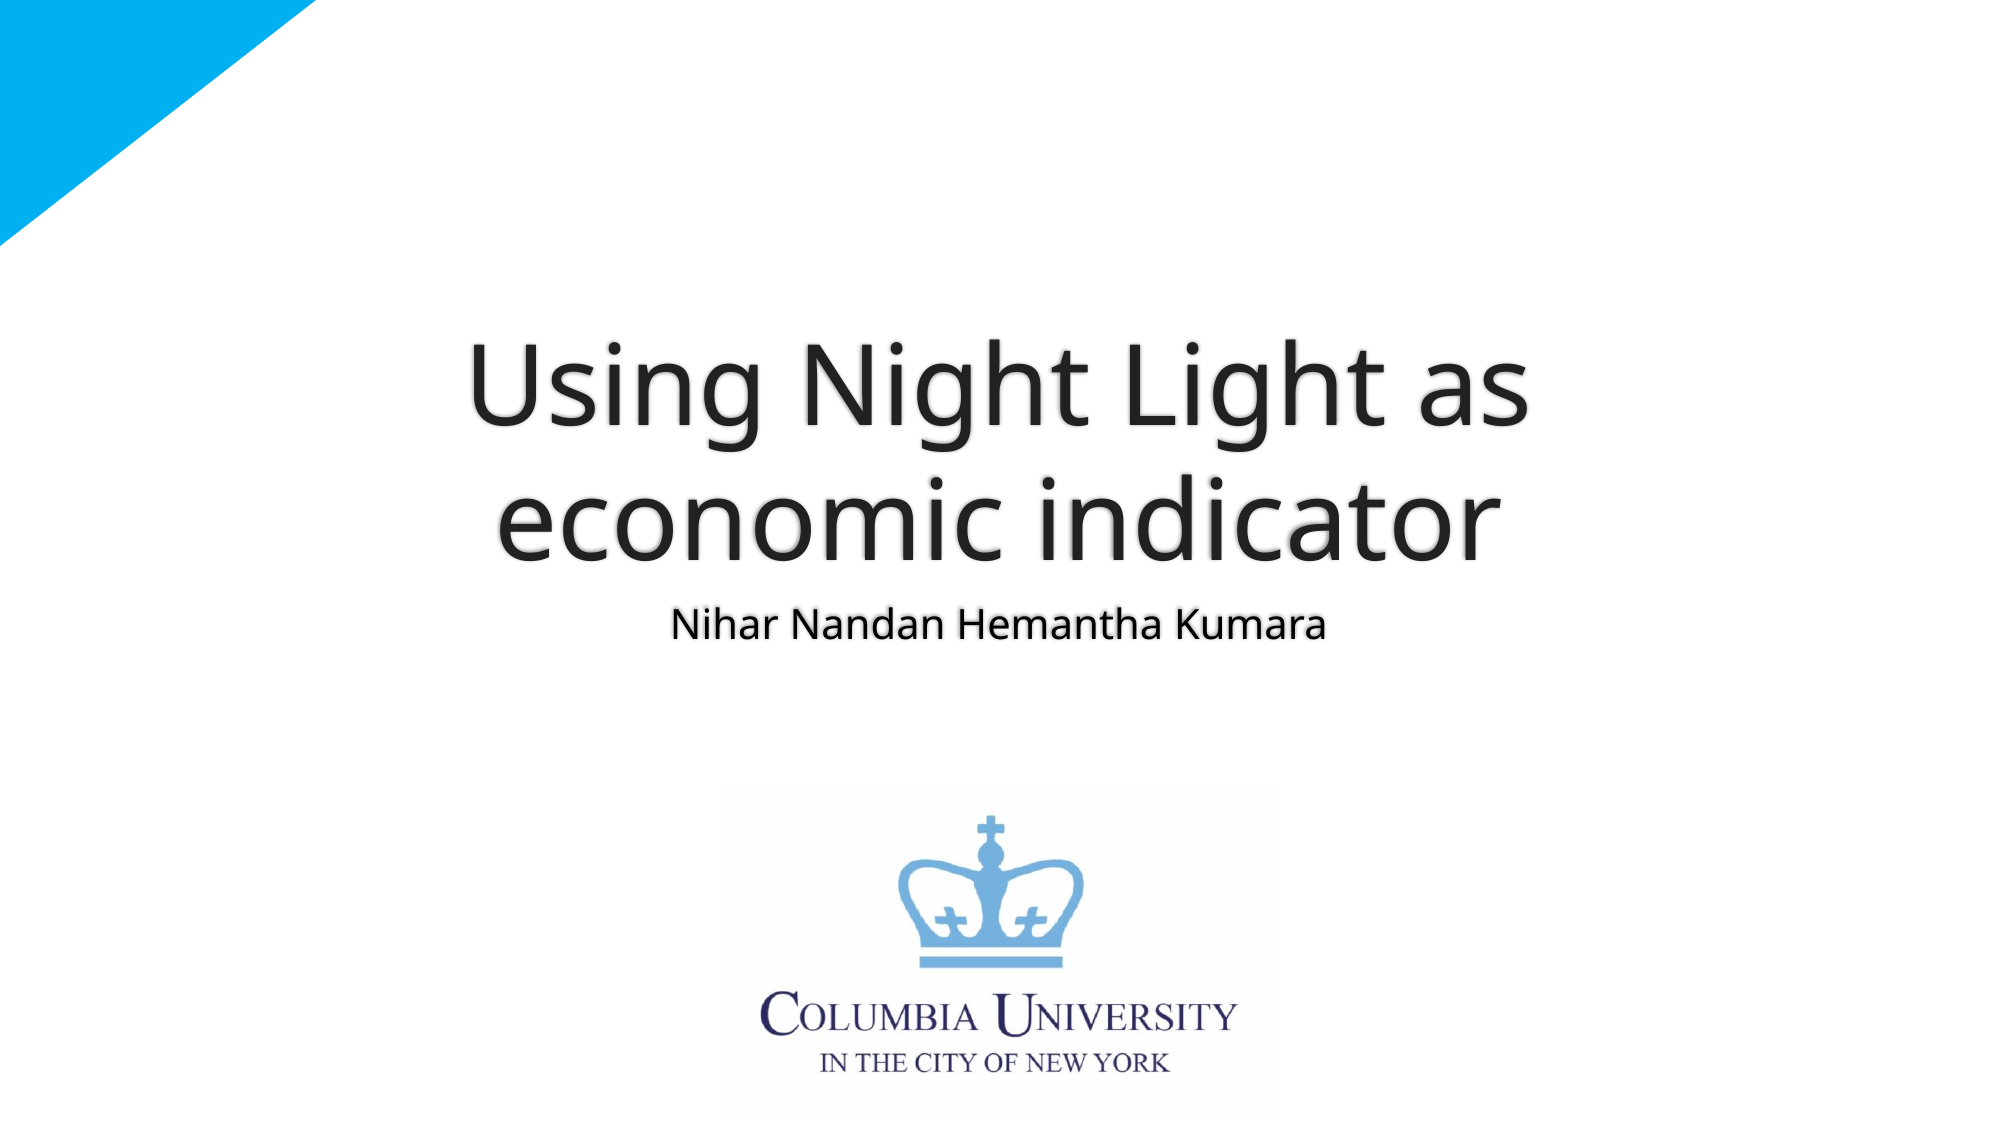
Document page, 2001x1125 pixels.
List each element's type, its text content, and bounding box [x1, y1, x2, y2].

subtitle Nihar Nandan Hemantha Kumara [224, 590, 1774, 763]
picture [724, 787, 1274, 1121]
title Using Night Light as economic indicator [224, 290, 1774, 587]
